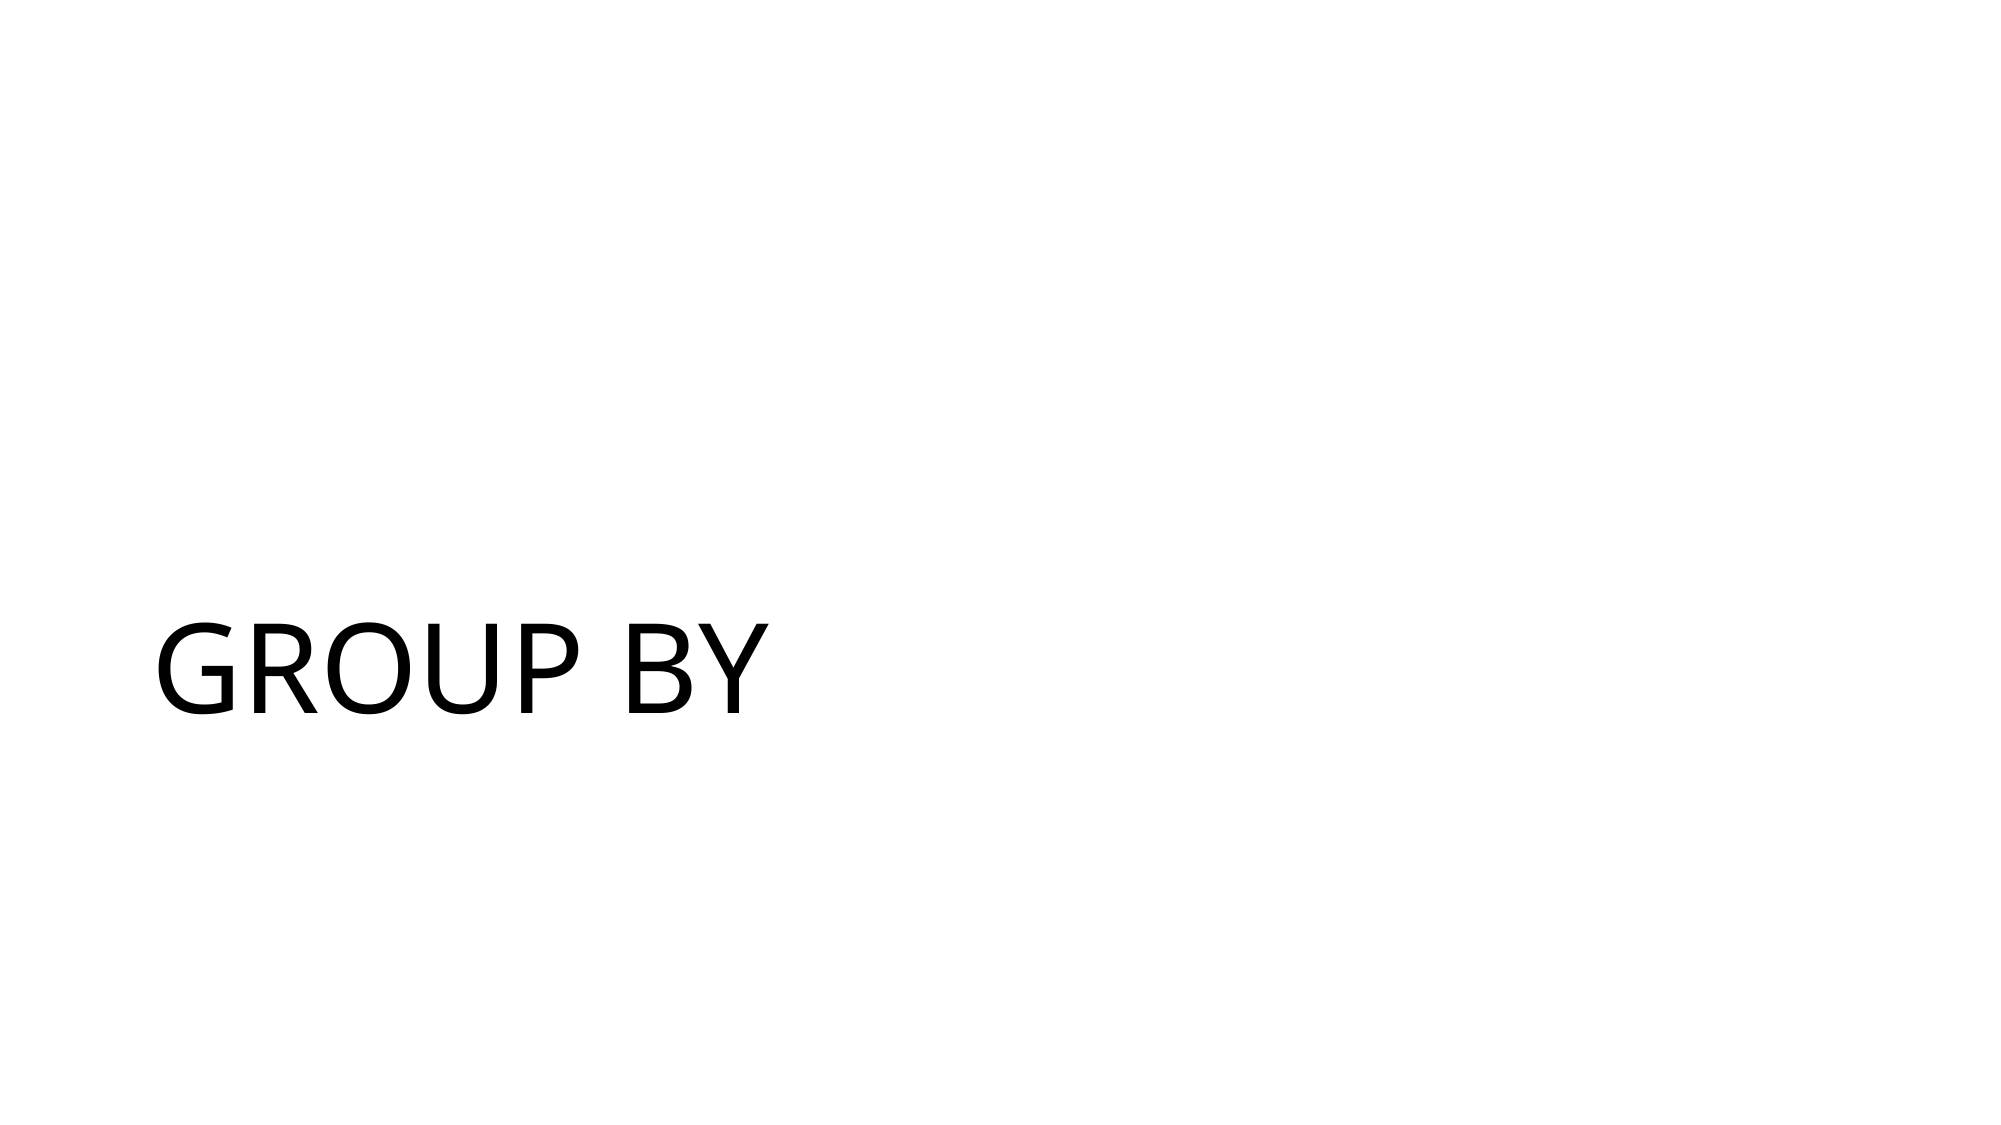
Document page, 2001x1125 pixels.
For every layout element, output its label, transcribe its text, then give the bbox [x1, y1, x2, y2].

title GROUP BY [136, 280, 1862, 749]
